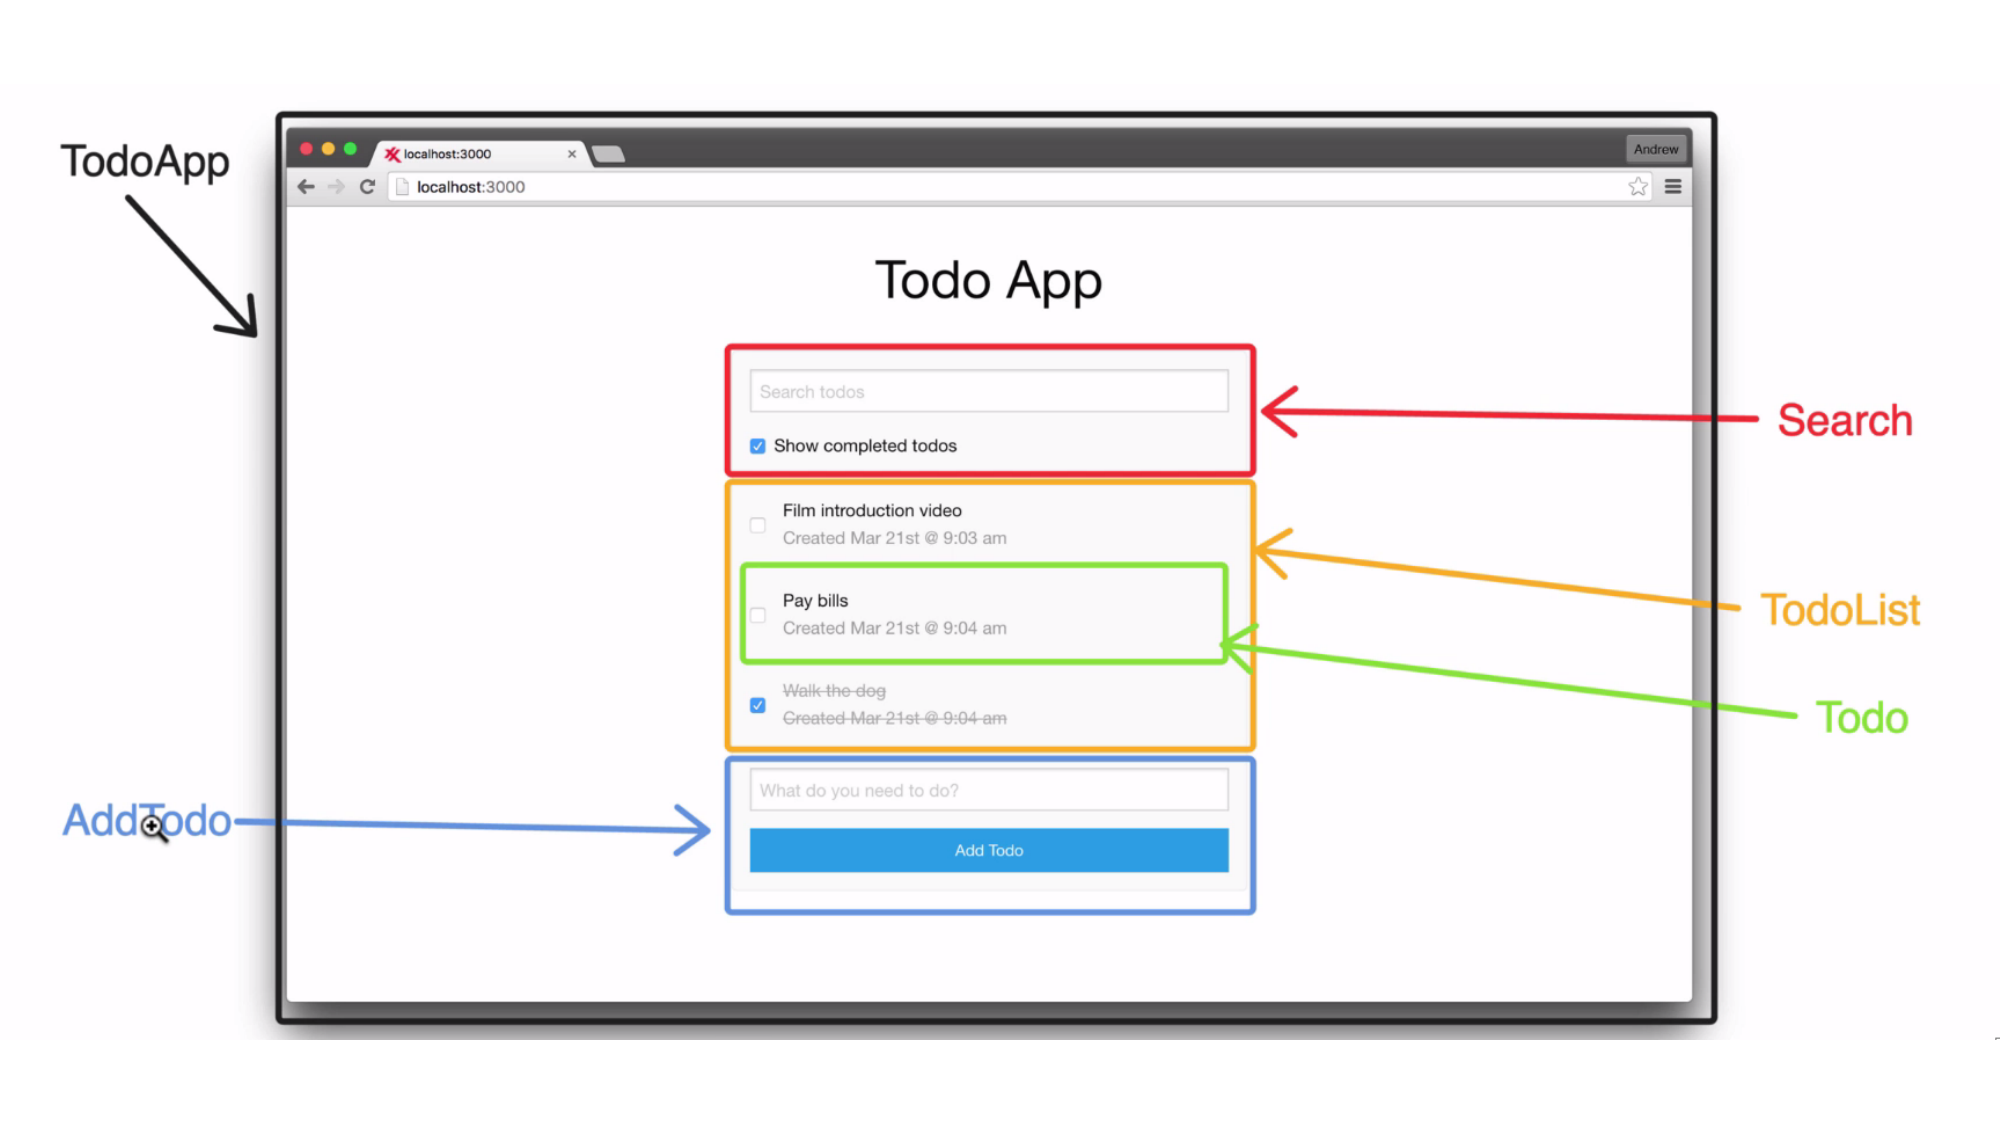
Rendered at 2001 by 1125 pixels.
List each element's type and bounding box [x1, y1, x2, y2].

picture [0, 84, 2000, 1041]
